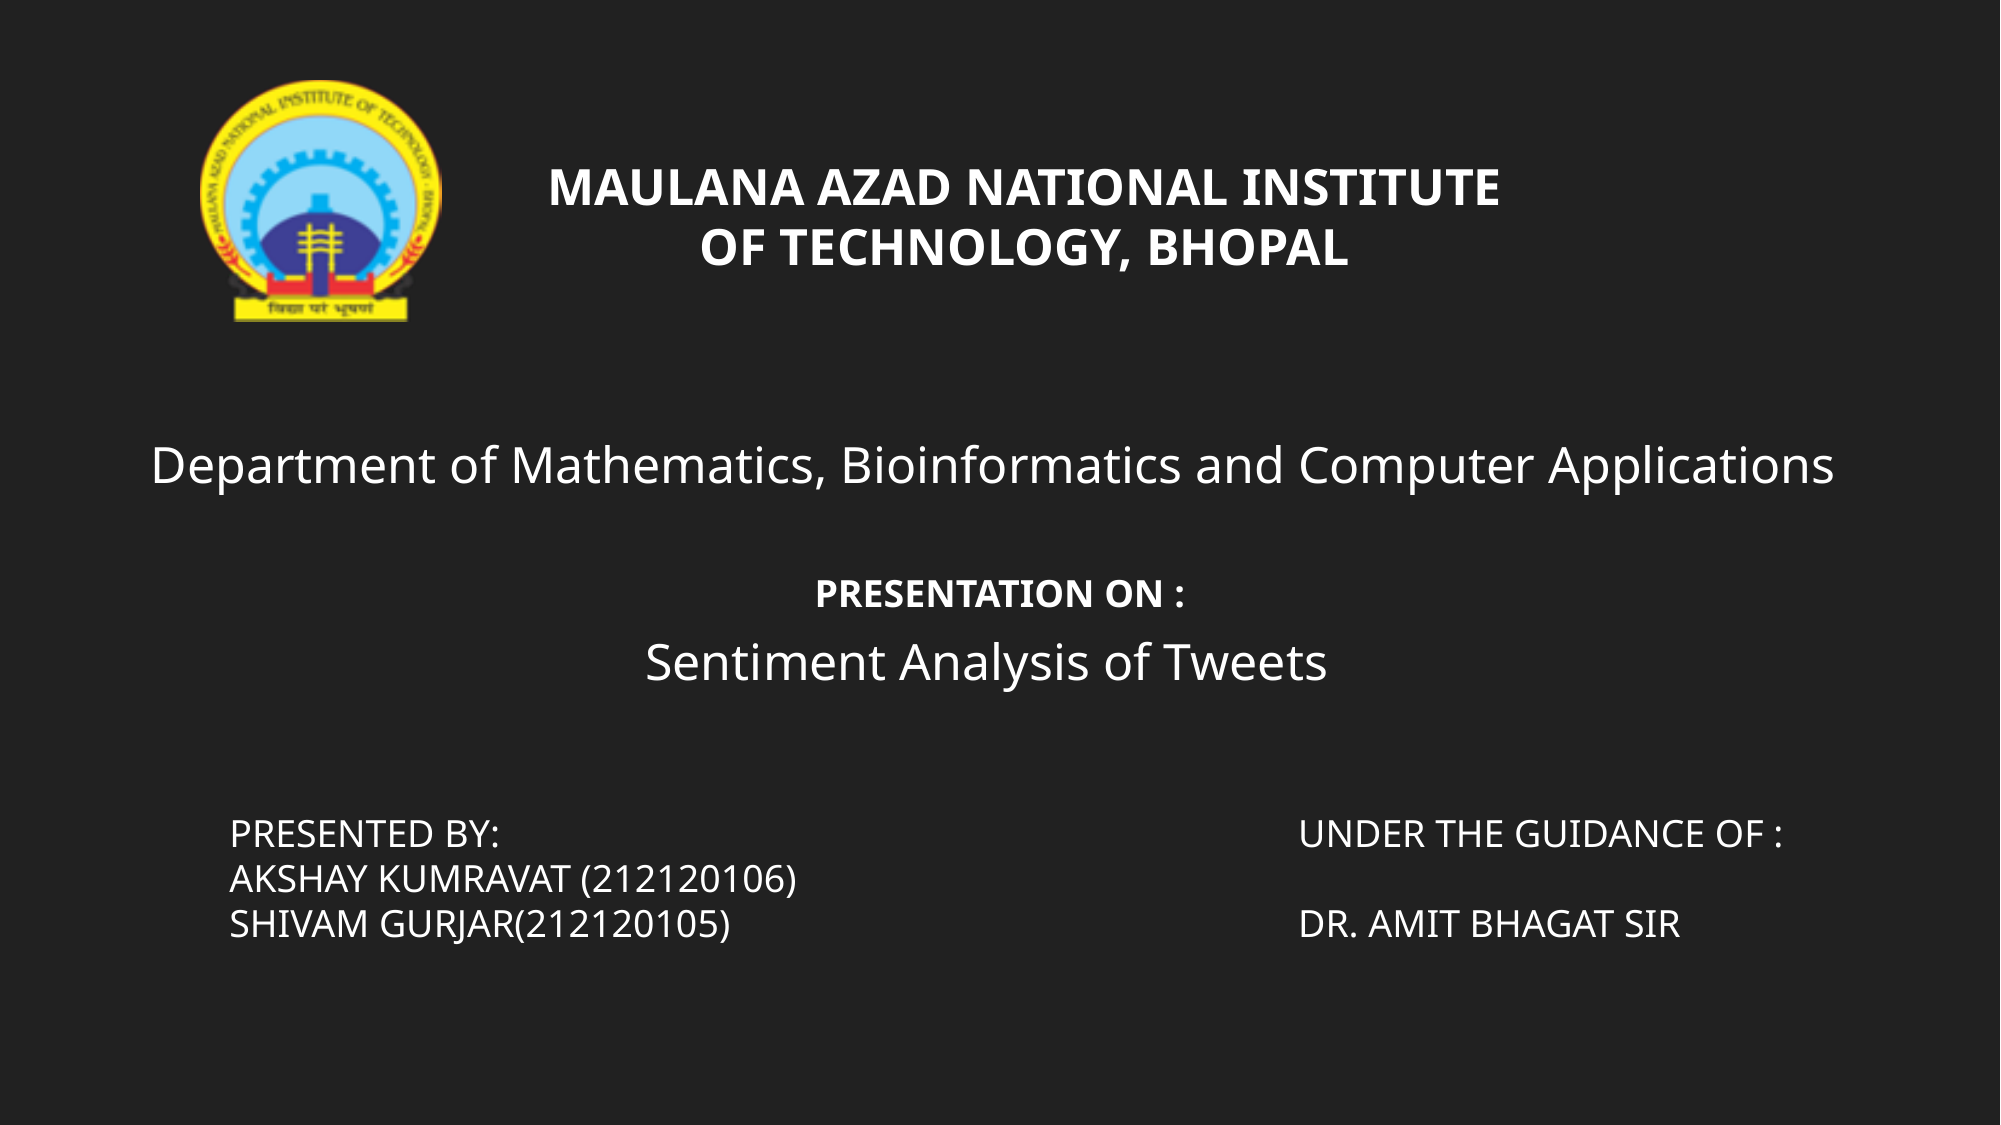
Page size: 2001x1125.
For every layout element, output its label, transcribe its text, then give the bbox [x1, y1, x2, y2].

text_box Department of Mathematics, Bioinformatics and Computer Applications [135, 426, 1917, 501]
text_box MAULANA AZAD NATIONAL INSTITUTE OF TECHNOLOGY, BHOPAL [521, 147, 1528, 283]
text_box Sentiment Analysis of Tweets [238, 623, 1736, 698]
text_box PRESENTED BY: AKSHAY KUMRAVAT (212120106) SHIVAM GURJAR(212120105) [214, 802, 885, 953]
text_box UNDER THE GUIDANCE OF : DR. AMIT BHAGAT SIR [1283, 802, 1825, 953]
picture [199, 80, 442, 323]
text_box PRESENTATION ON : [756, 562, 1244, 623]
